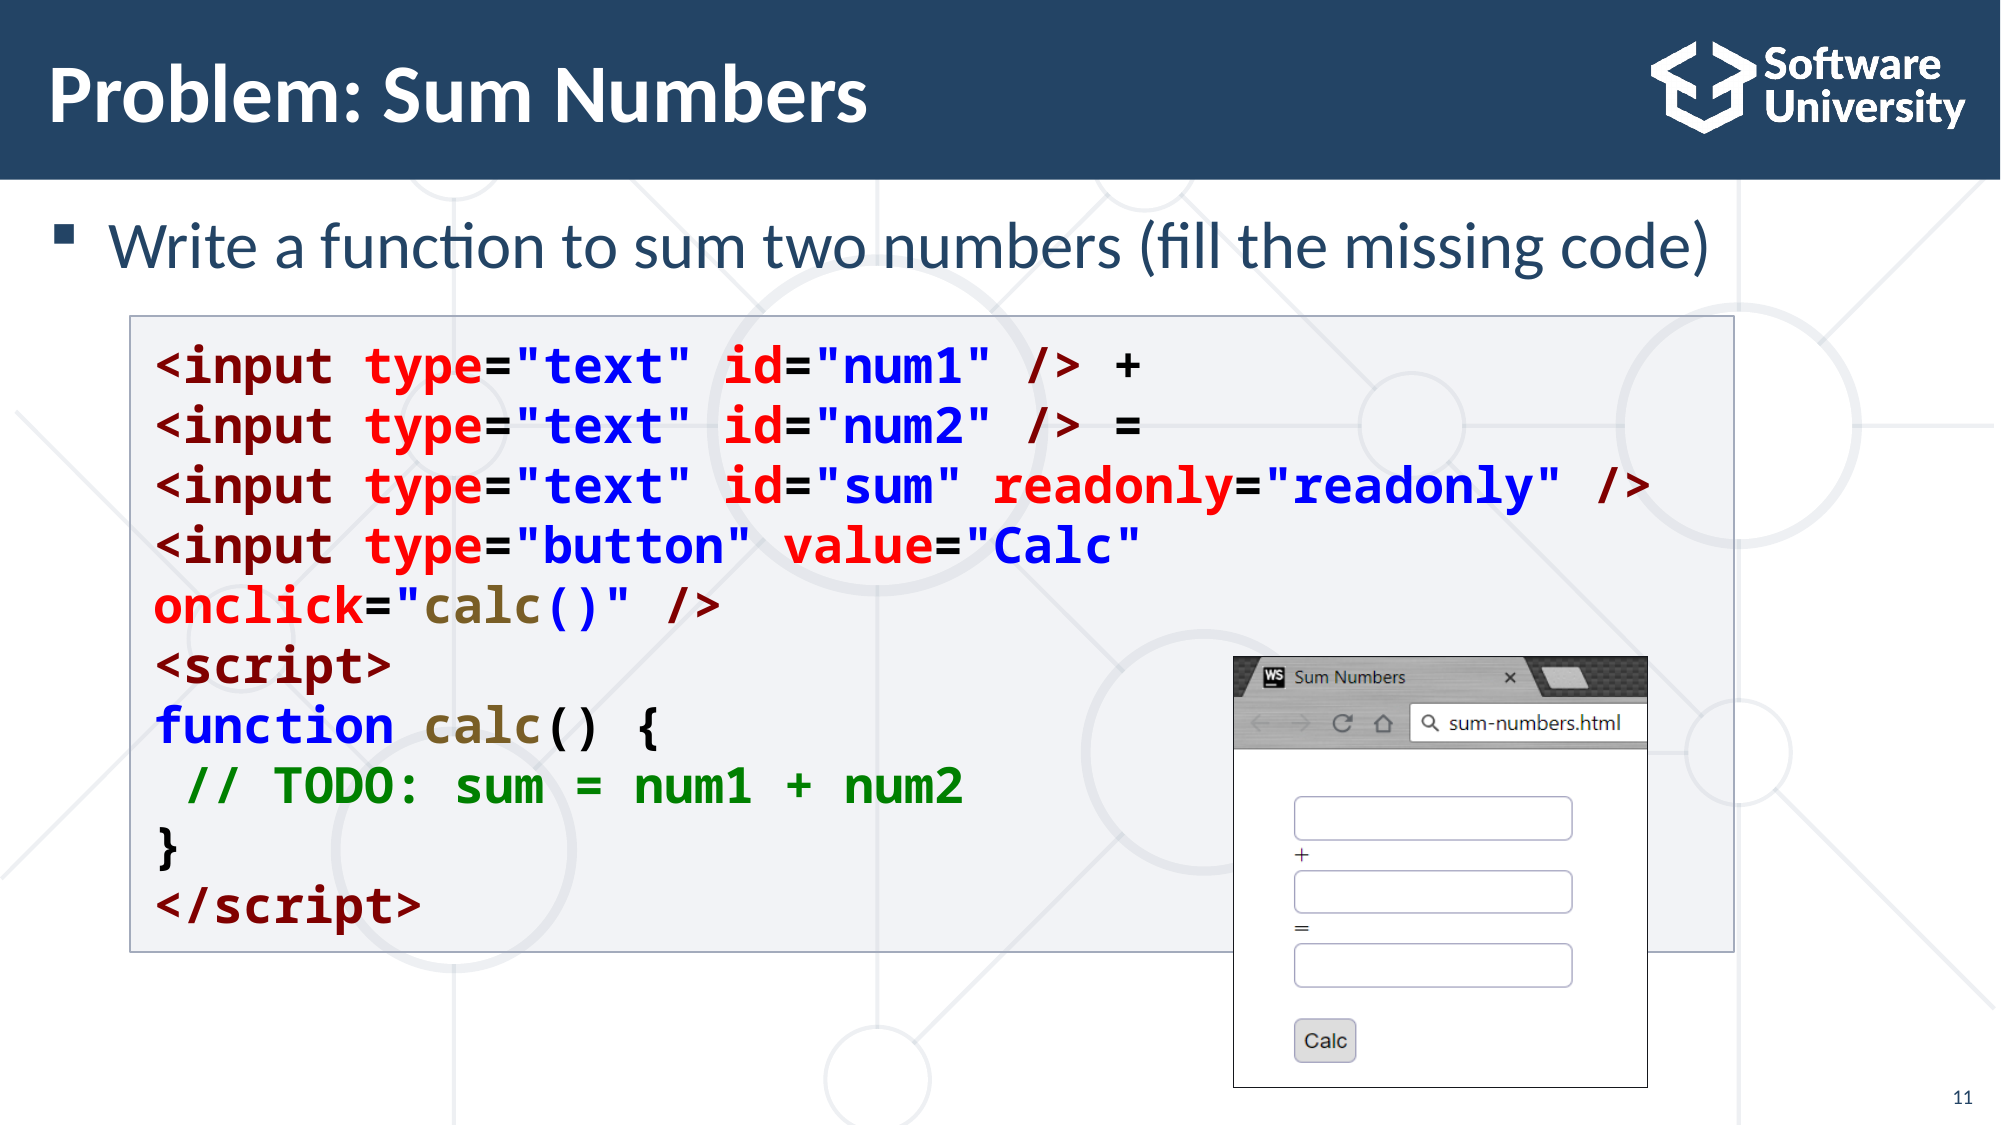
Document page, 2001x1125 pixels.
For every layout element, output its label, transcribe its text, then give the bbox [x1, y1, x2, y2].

slide_number 11 [1927, 1067, 1989, 1117]
picture [1651, 41, 1966, 134]
list Write a function to sum two numbers (fill the missing code) [31, 196, 1970, 1050]
text_box <input type="text" id="num1" /> + <input type="text" id="num2" /> = <input type="text" id="sum" readonly="readonly" /> <input type="button" value="Calc" onclick="calc()" /> <script> function calc() { // TODO: sum = num1 + num2 } </script> [130, 316, 1734, 952]
picture [1233, 656, 1648, 1089]
title Problem: Sum Numbers [31, 16, 1625, 162]
